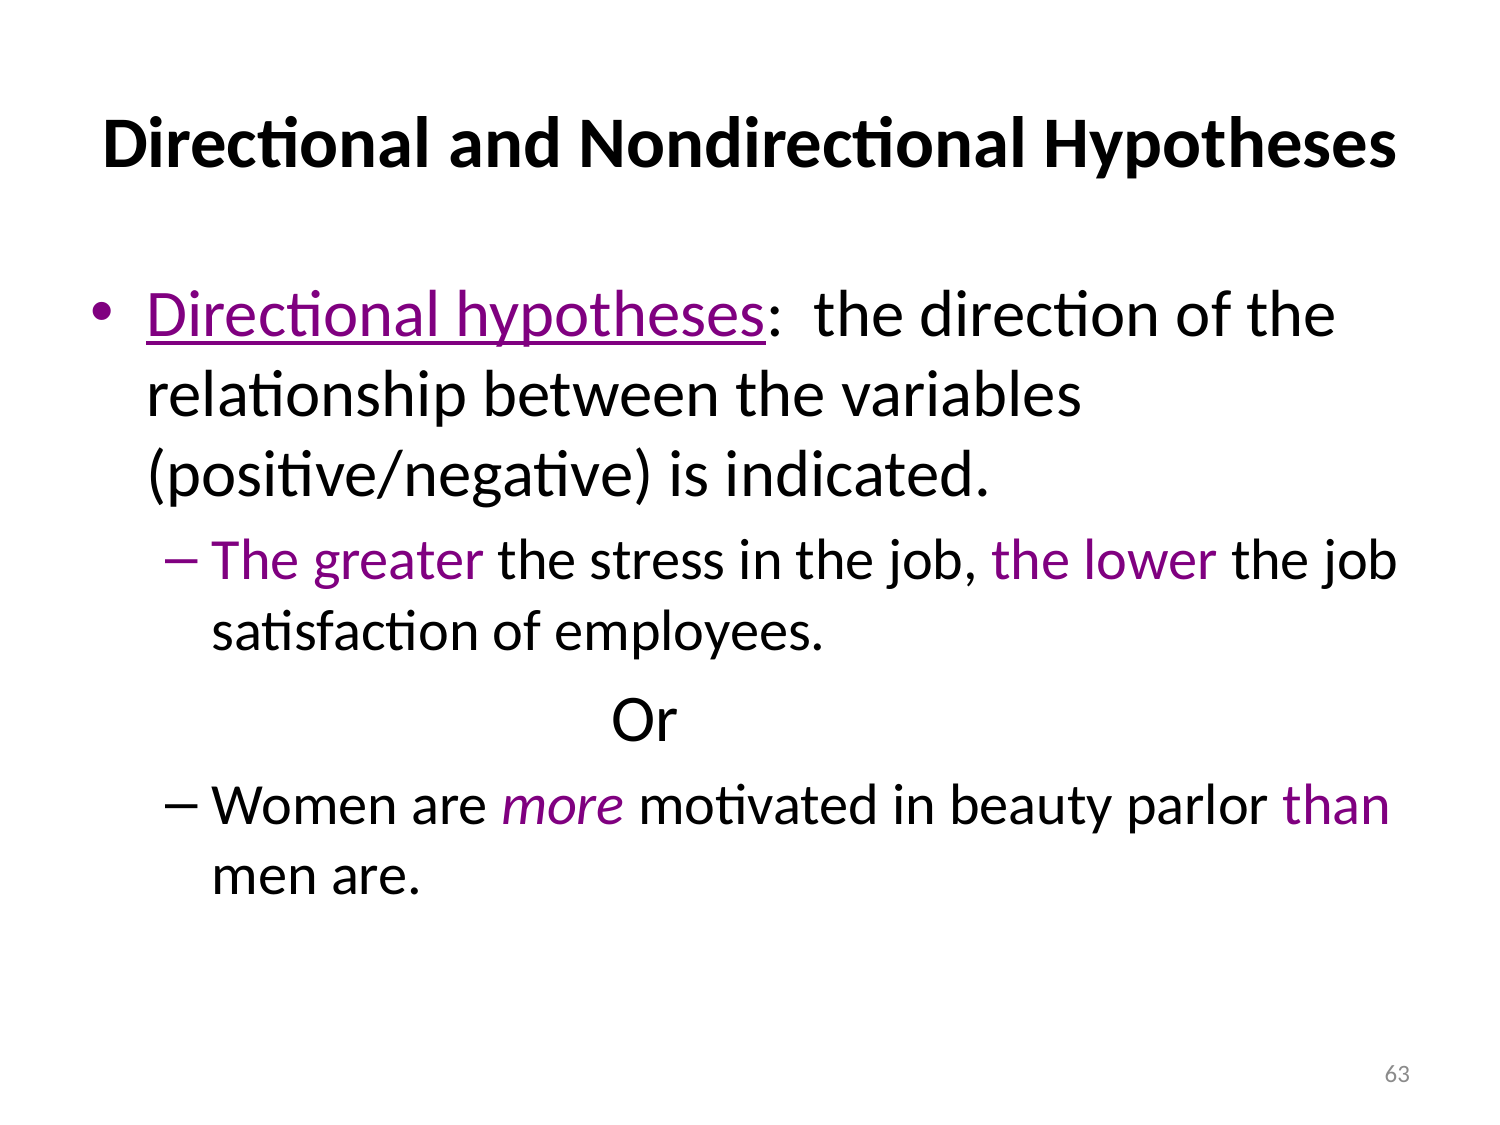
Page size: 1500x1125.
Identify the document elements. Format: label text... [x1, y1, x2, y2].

title Directional and Nondirectional Hypotheses [75, 45, 1425, 233]
list Directional hypotheses: the direction of the relationship between the variables (positive/negative) is indicated. The greater the stress in the job, the lower the job satisfaction of employees. Or Women are more motivated in beauty parlor than men are. [75, 262, 1425, 1005]
slide_number 63 [1074, 1042, 1425, 1103]
